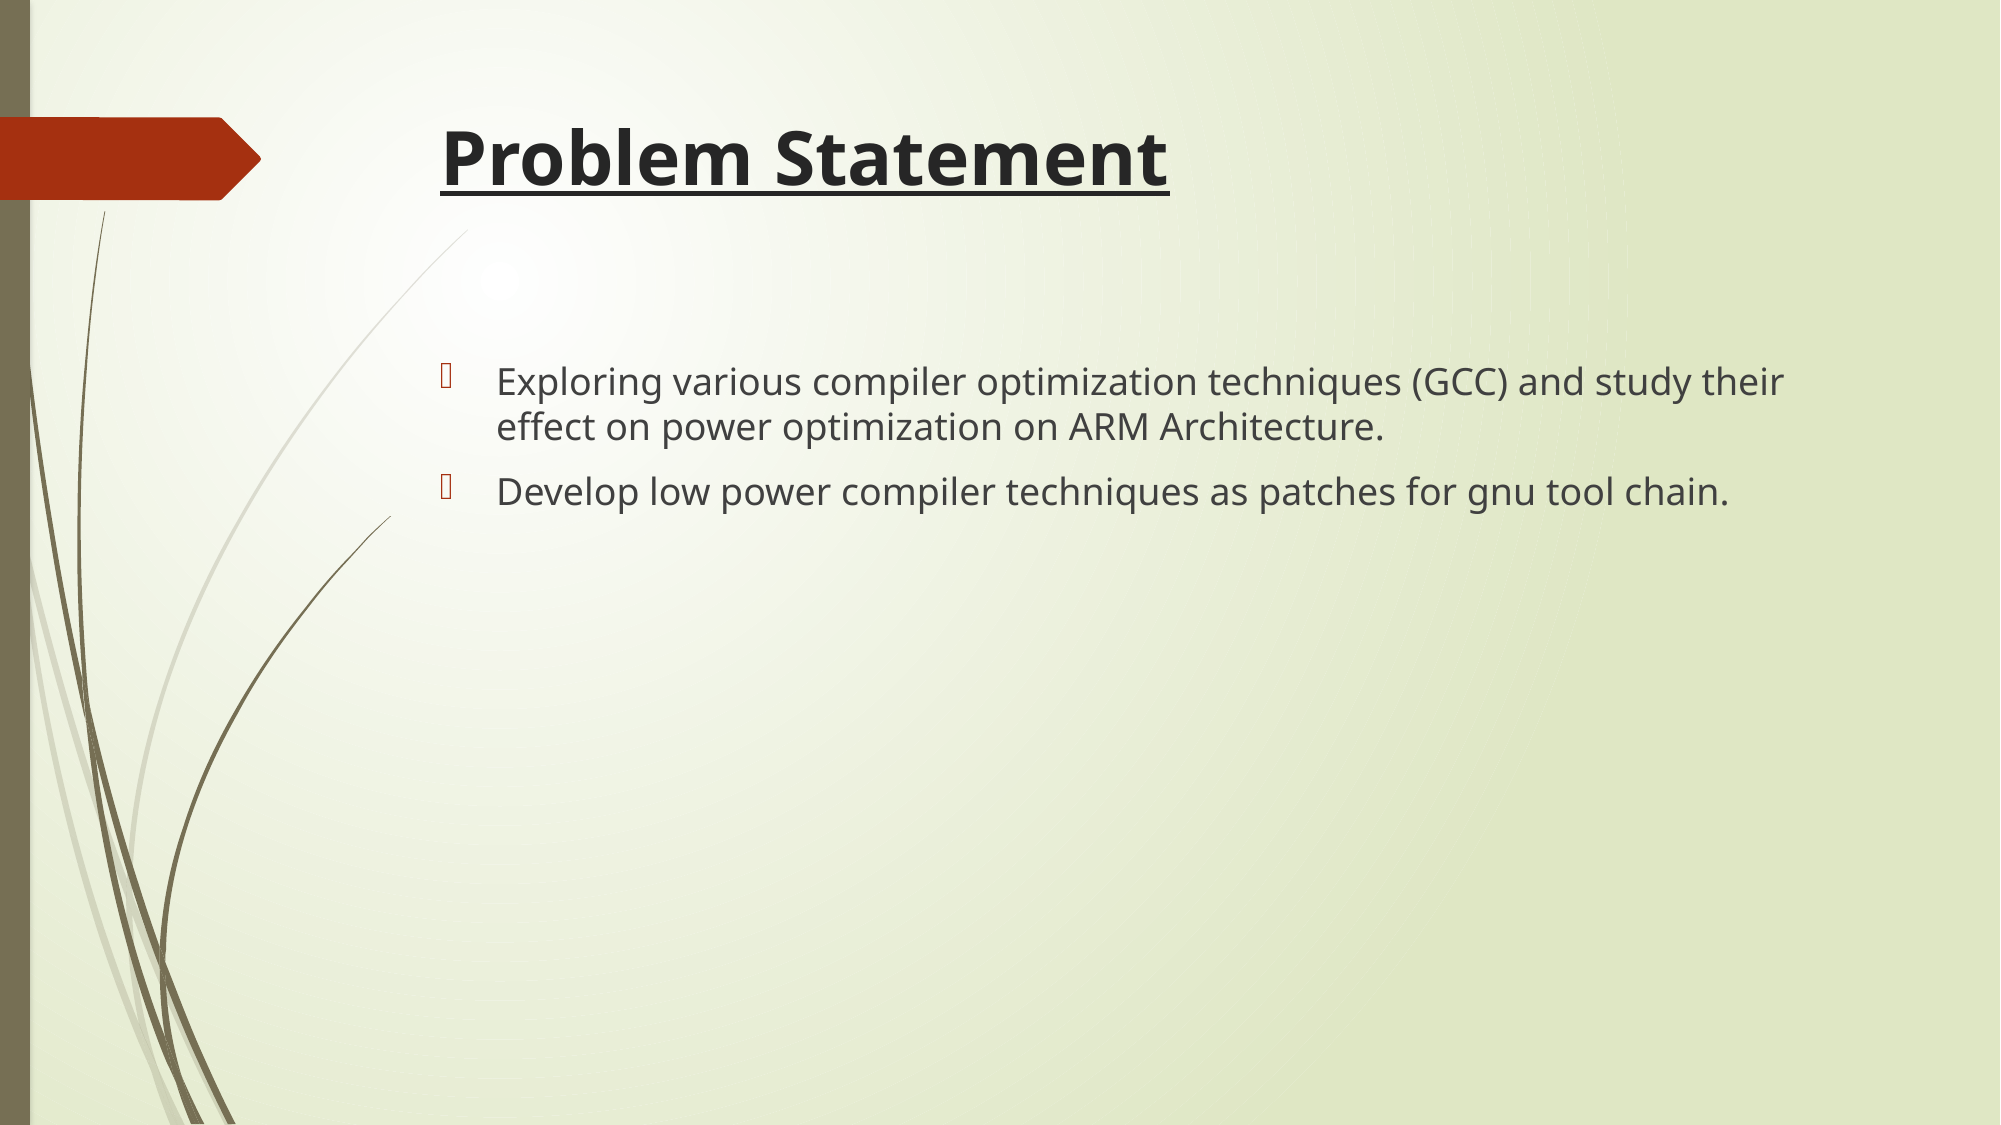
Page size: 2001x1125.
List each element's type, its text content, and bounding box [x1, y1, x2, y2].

list Exploring various compiler optimization techniques (GCC) and study their effect on power optimization on ARM Architecture. Develop low power compiler techniques as patches for gnu tool chain. [424, 350, 1888, 970]
title Problem Statement [425, 102, 1888, 313]
